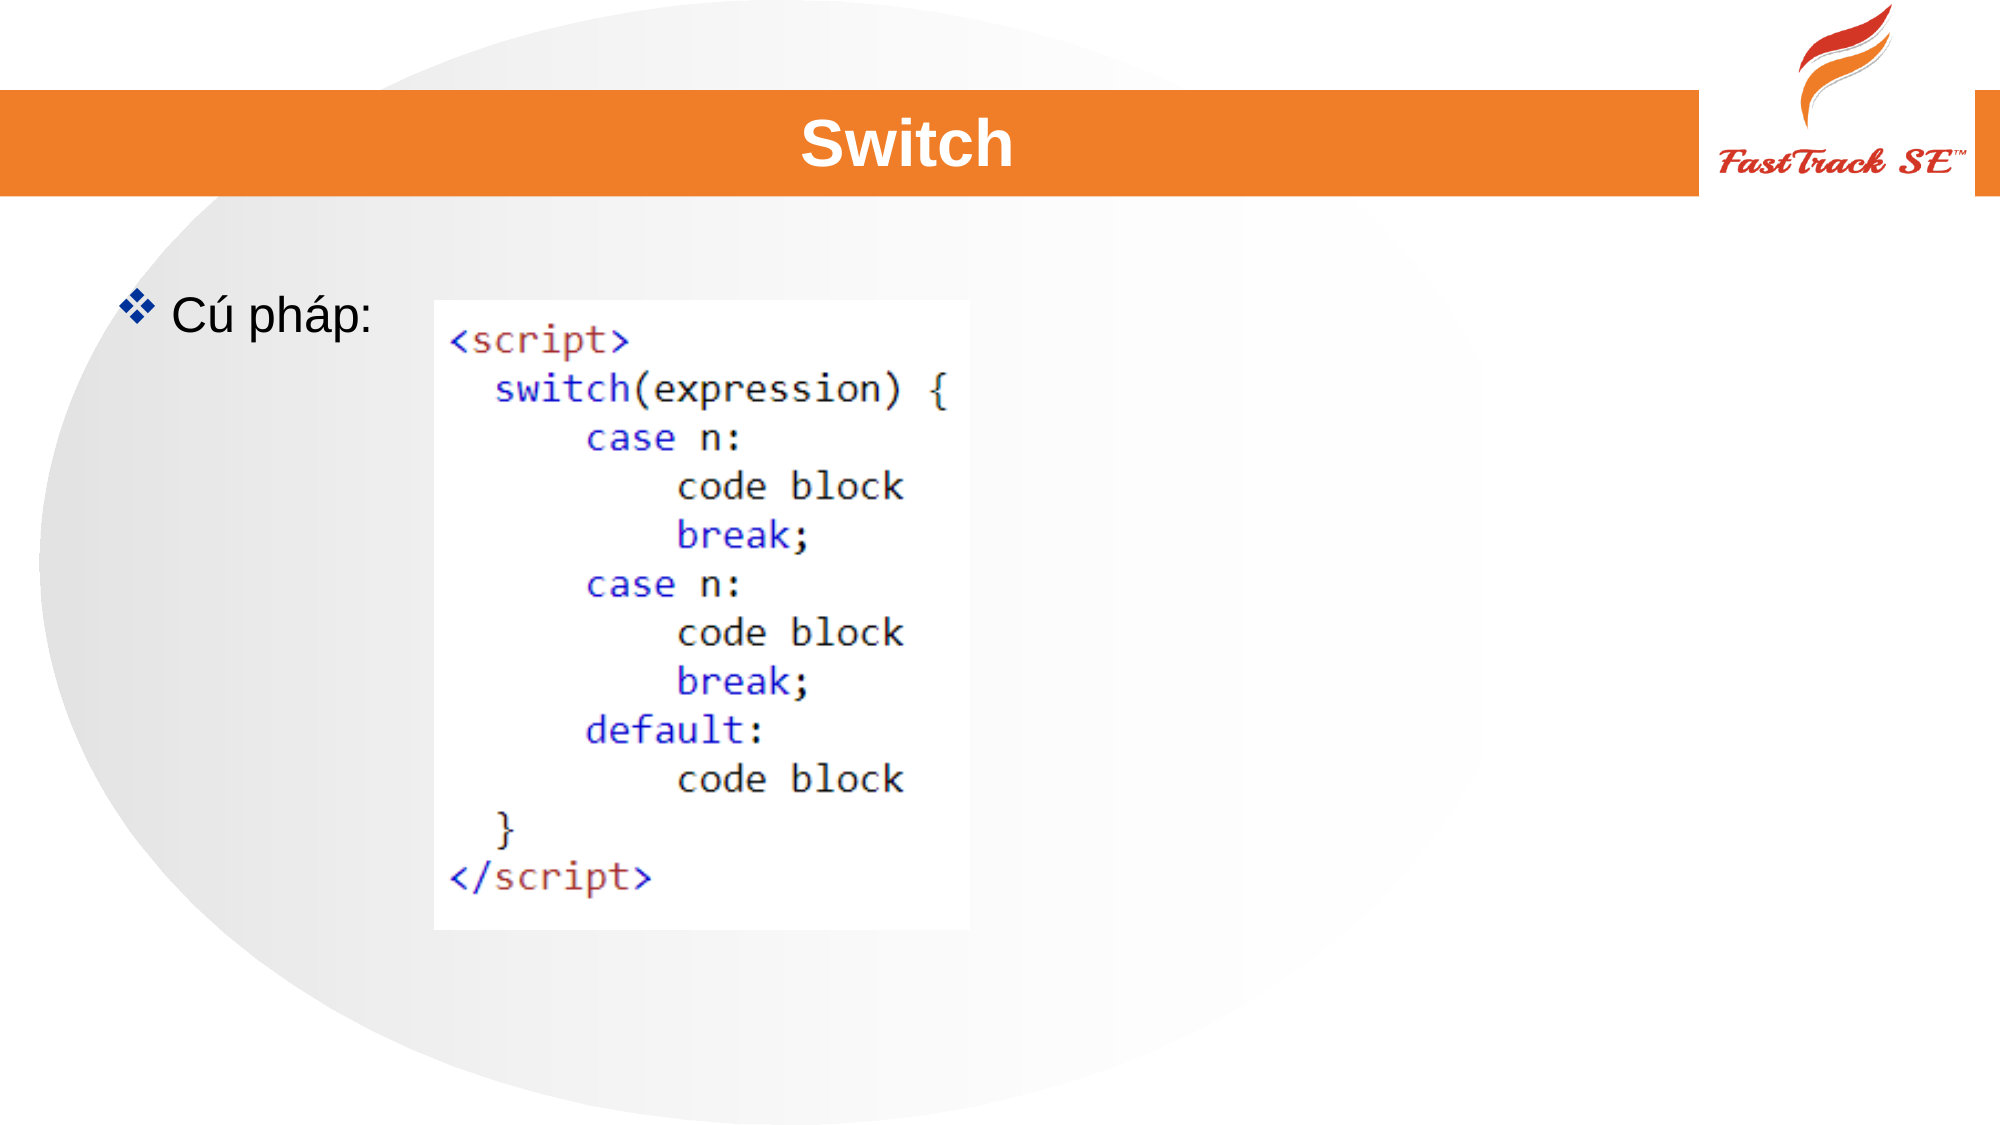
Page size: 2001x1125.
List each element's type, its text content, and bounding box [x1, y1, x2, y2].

title Switch [249, 99, 1567, 180]
picture [433, 300, 971, 930]
list Cú pháp: [99, 275, 1909, 1038]
picture [1700, 0, 1975, 192]
